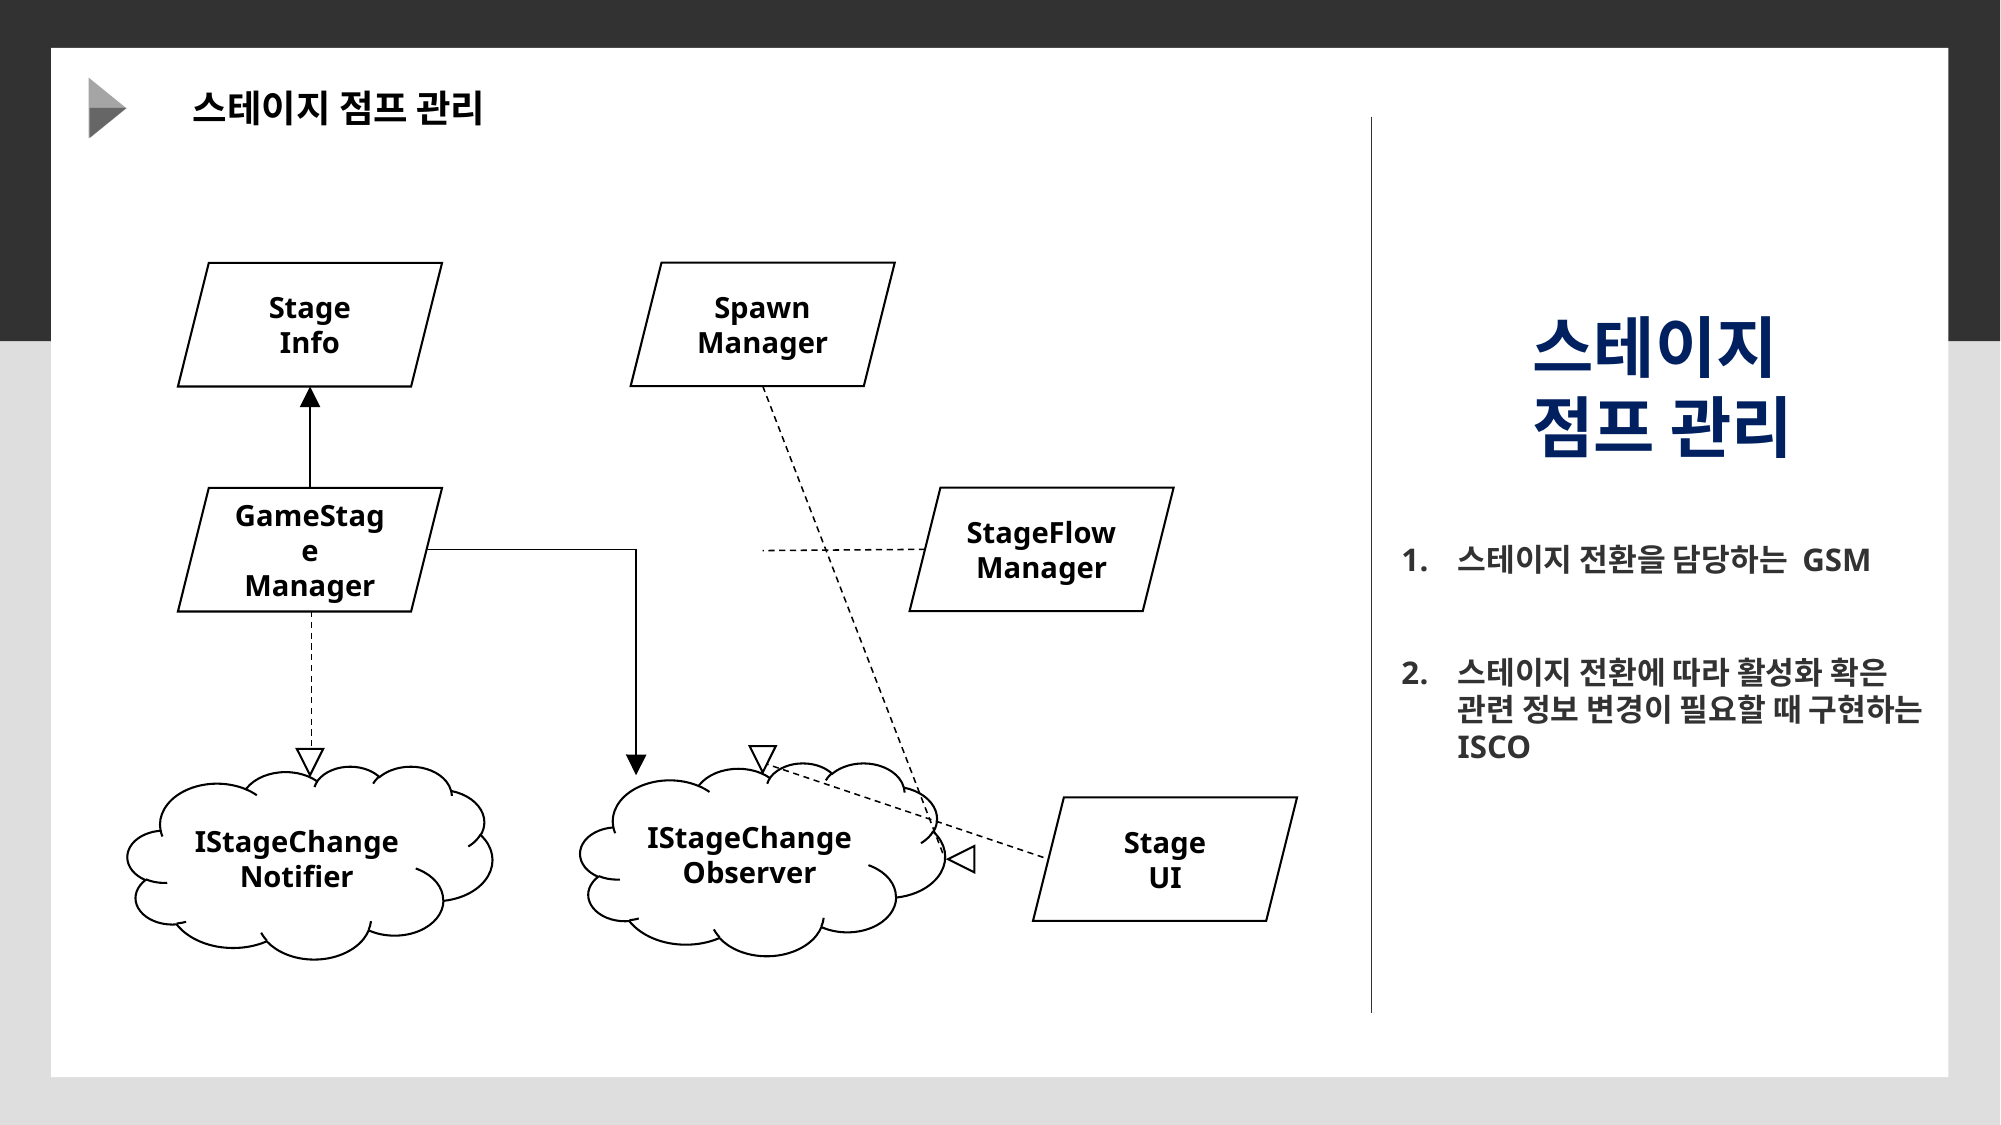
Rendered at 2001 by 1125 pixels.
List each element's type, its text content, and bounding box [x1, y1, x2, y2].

text_box Stage UI [1032, 797, 1298, 921]
text_box [965, 868, 975, 873]
text_box IStageChange Notifier [127, 766, 493, 960]
text_box Spawn Manager [630, 262, 895, 387]
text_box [88, 77, 128, 139]
text_box [767, 746, 776, 764]
text_box 스테이지 점프 관리 [129, 77, 551, 139]
text_box 스테이지 점프 관리 스테이지 전환을 담당하는 GSM 스테이지 전환에 따라 활성화 확은 관련 정보 변경이 필요할 때 구현하는 ISCO [1386, 290, 1940, 835]
text_box StageFlow Manager [909, 487, 1174, 612]
text_box GameStage Manager [177, 487, 443, 612]
text_box [749, 746, 758, 763]
text_box Stage Info [177, 262, 443, 387]
text_box [296, 748, 324, 776]
text_box [950, 846, 975, 858]
text_box IStageChange Observer [579, 763, 946, 957]
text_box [426, 549, 637, 776]
